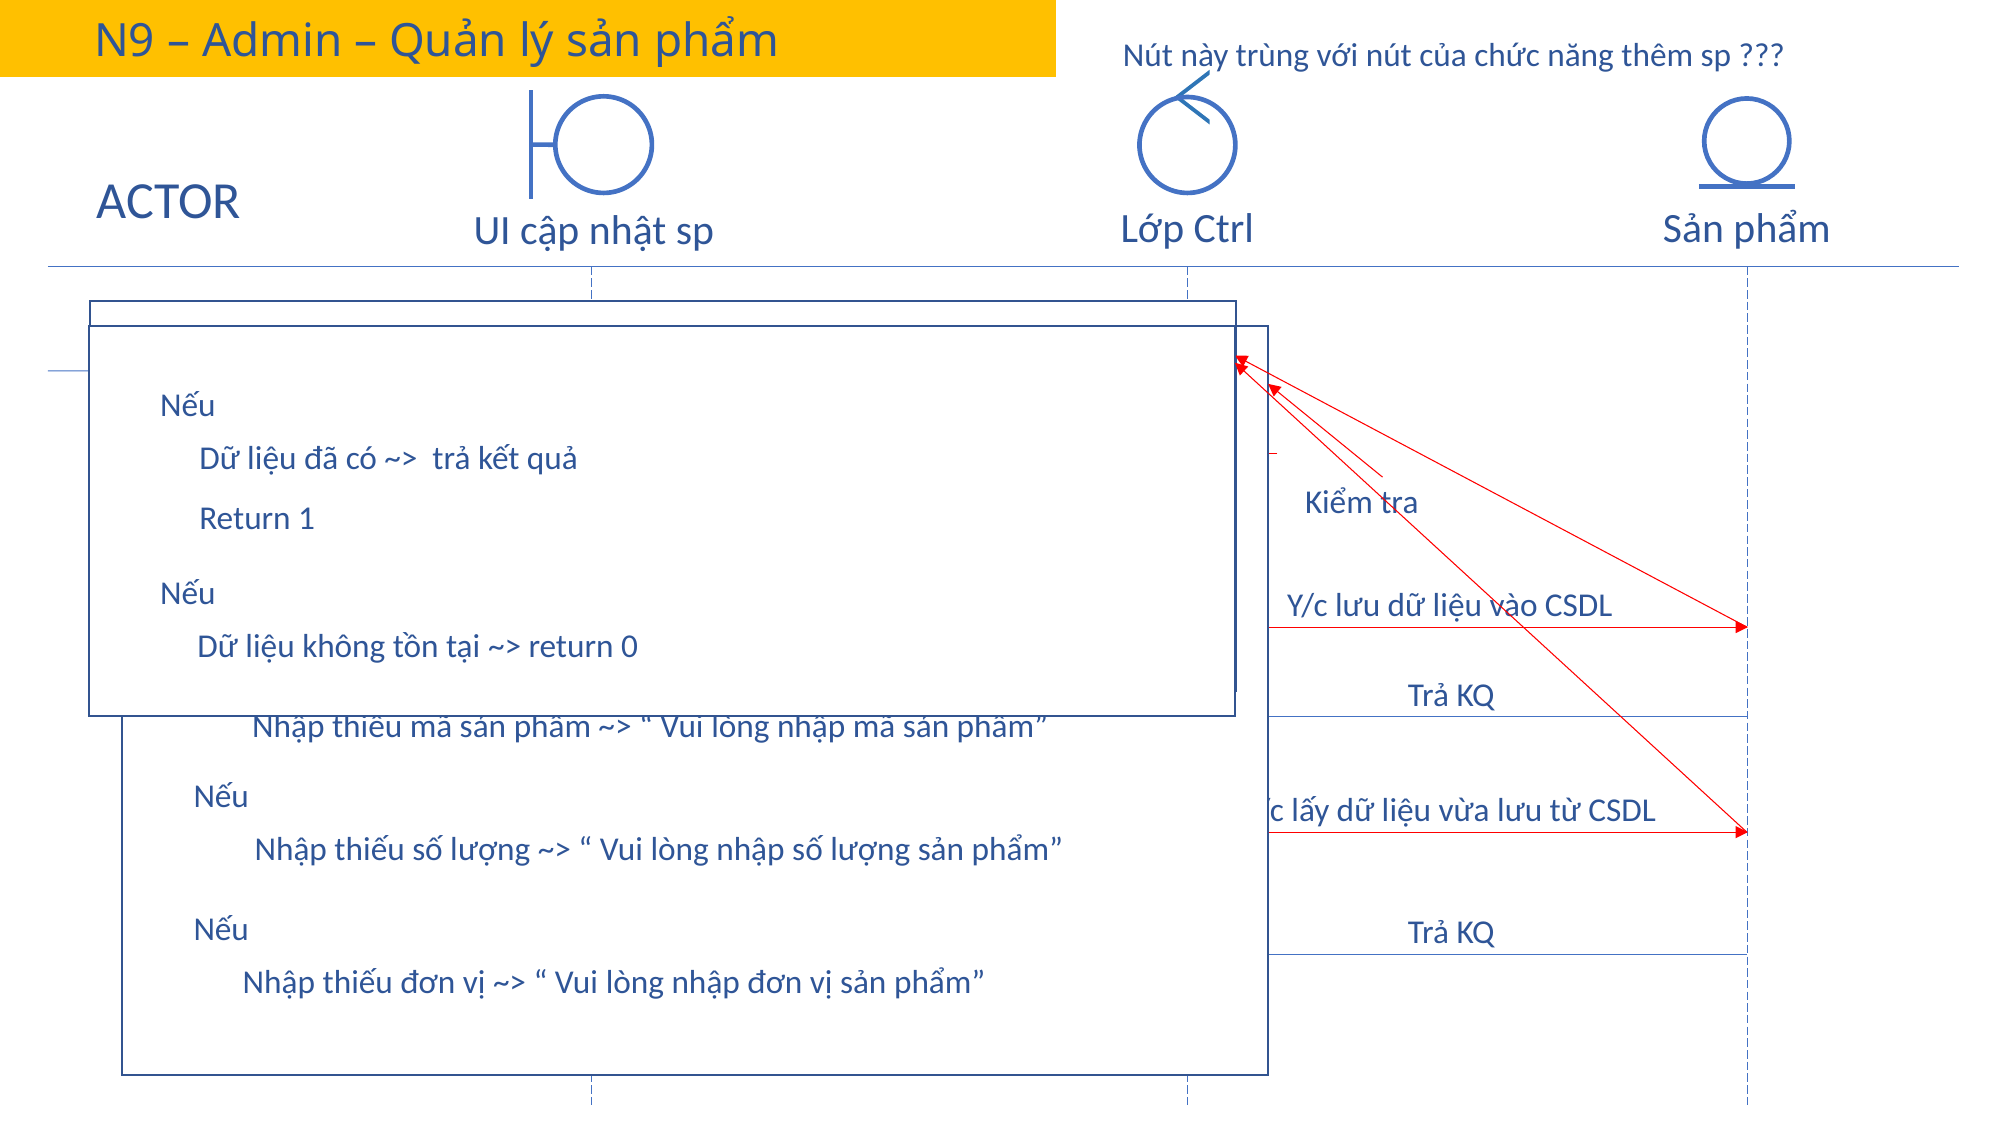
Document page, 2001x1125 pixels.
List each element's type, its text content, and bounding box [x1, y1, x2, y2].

text_box Nút này trùng với nút của chức năng thêm sp ??? [1107, 5, 1801, 81]
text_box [591, 267, 1748, 627]
text_box ACTOR [81, 159, 256, 237]
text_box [530, 90, 652, 199]
text_box Sản phẩm [1647, 192, 1846, 258]
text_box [1698, 98, 1795, 187]
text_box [89, 300, 1747, 325]
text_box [88, 325, 1747, 833]
text_box UI cập nhật sp [458, 195, 730, 261]
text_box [121, 833, 1383, 1076]
text_box Lớp Ctrl [1105, 192, 1270, 258]
text_box [0, 0, 1057, 78]
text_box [1139, 74, 1236, 193]
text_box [591, 833, 1748, 1109]
text_box N9 – Admin – Quản lý sản phẩm [78, 3, 795, 129]
